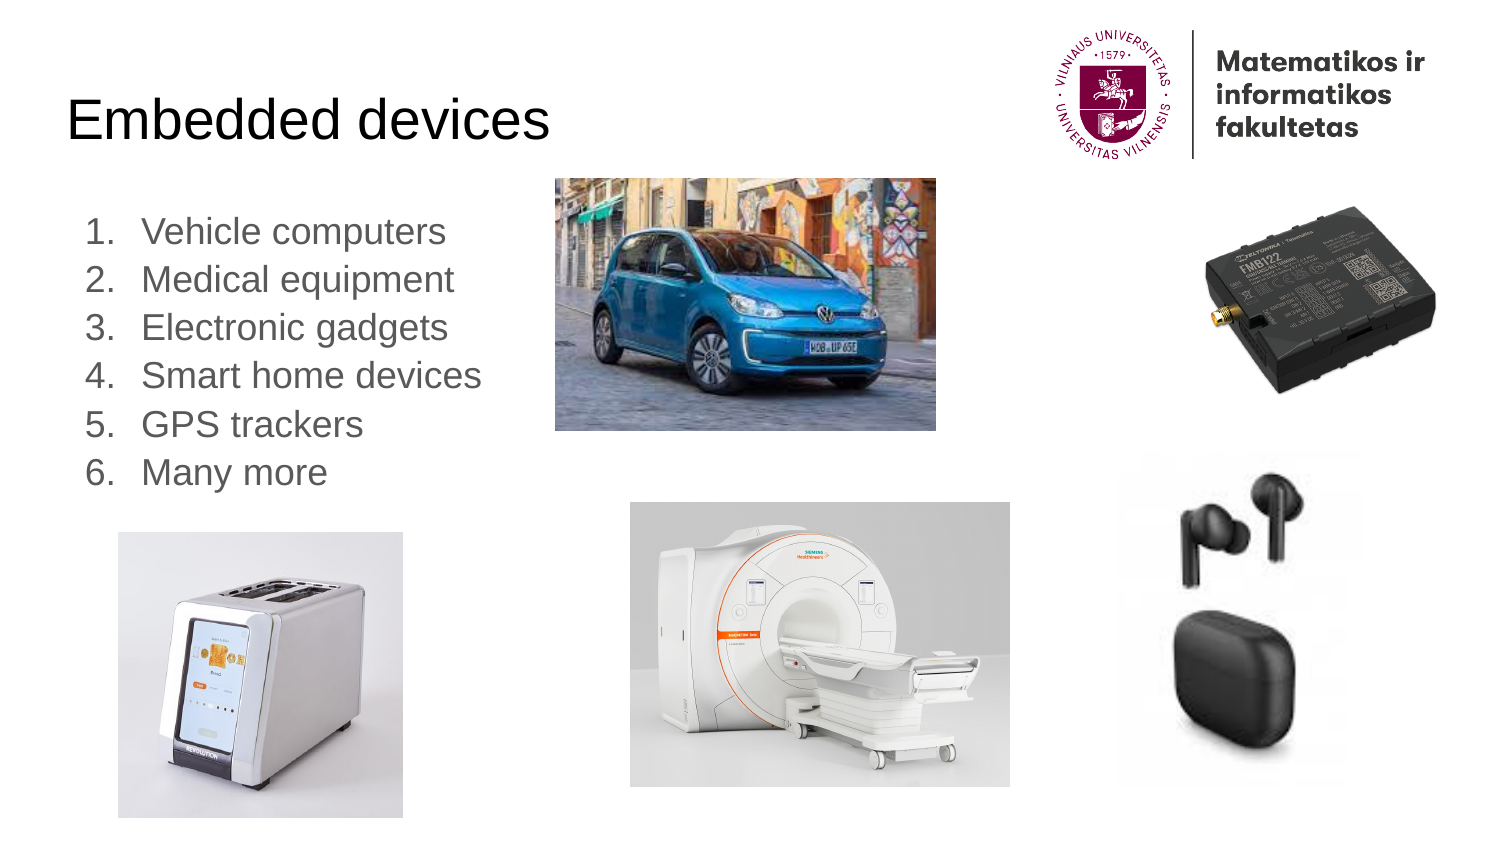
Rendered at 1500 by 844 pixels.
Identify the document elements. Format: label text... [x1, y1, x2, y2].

picture [555, 178, 936, 432]
list Vehicle computers Medical equipment Electronic gadgets Smart home devices GPS trackers Many more [51, 189, 1449, 750]
picture [118, 532, 404, 818]
picture [629, 502, 1010, 788]
title Embedded devices [51, 72, 974, 167]
picture [1117, 451, 1362, 788]
picture [979, 0, 1500, 429]
